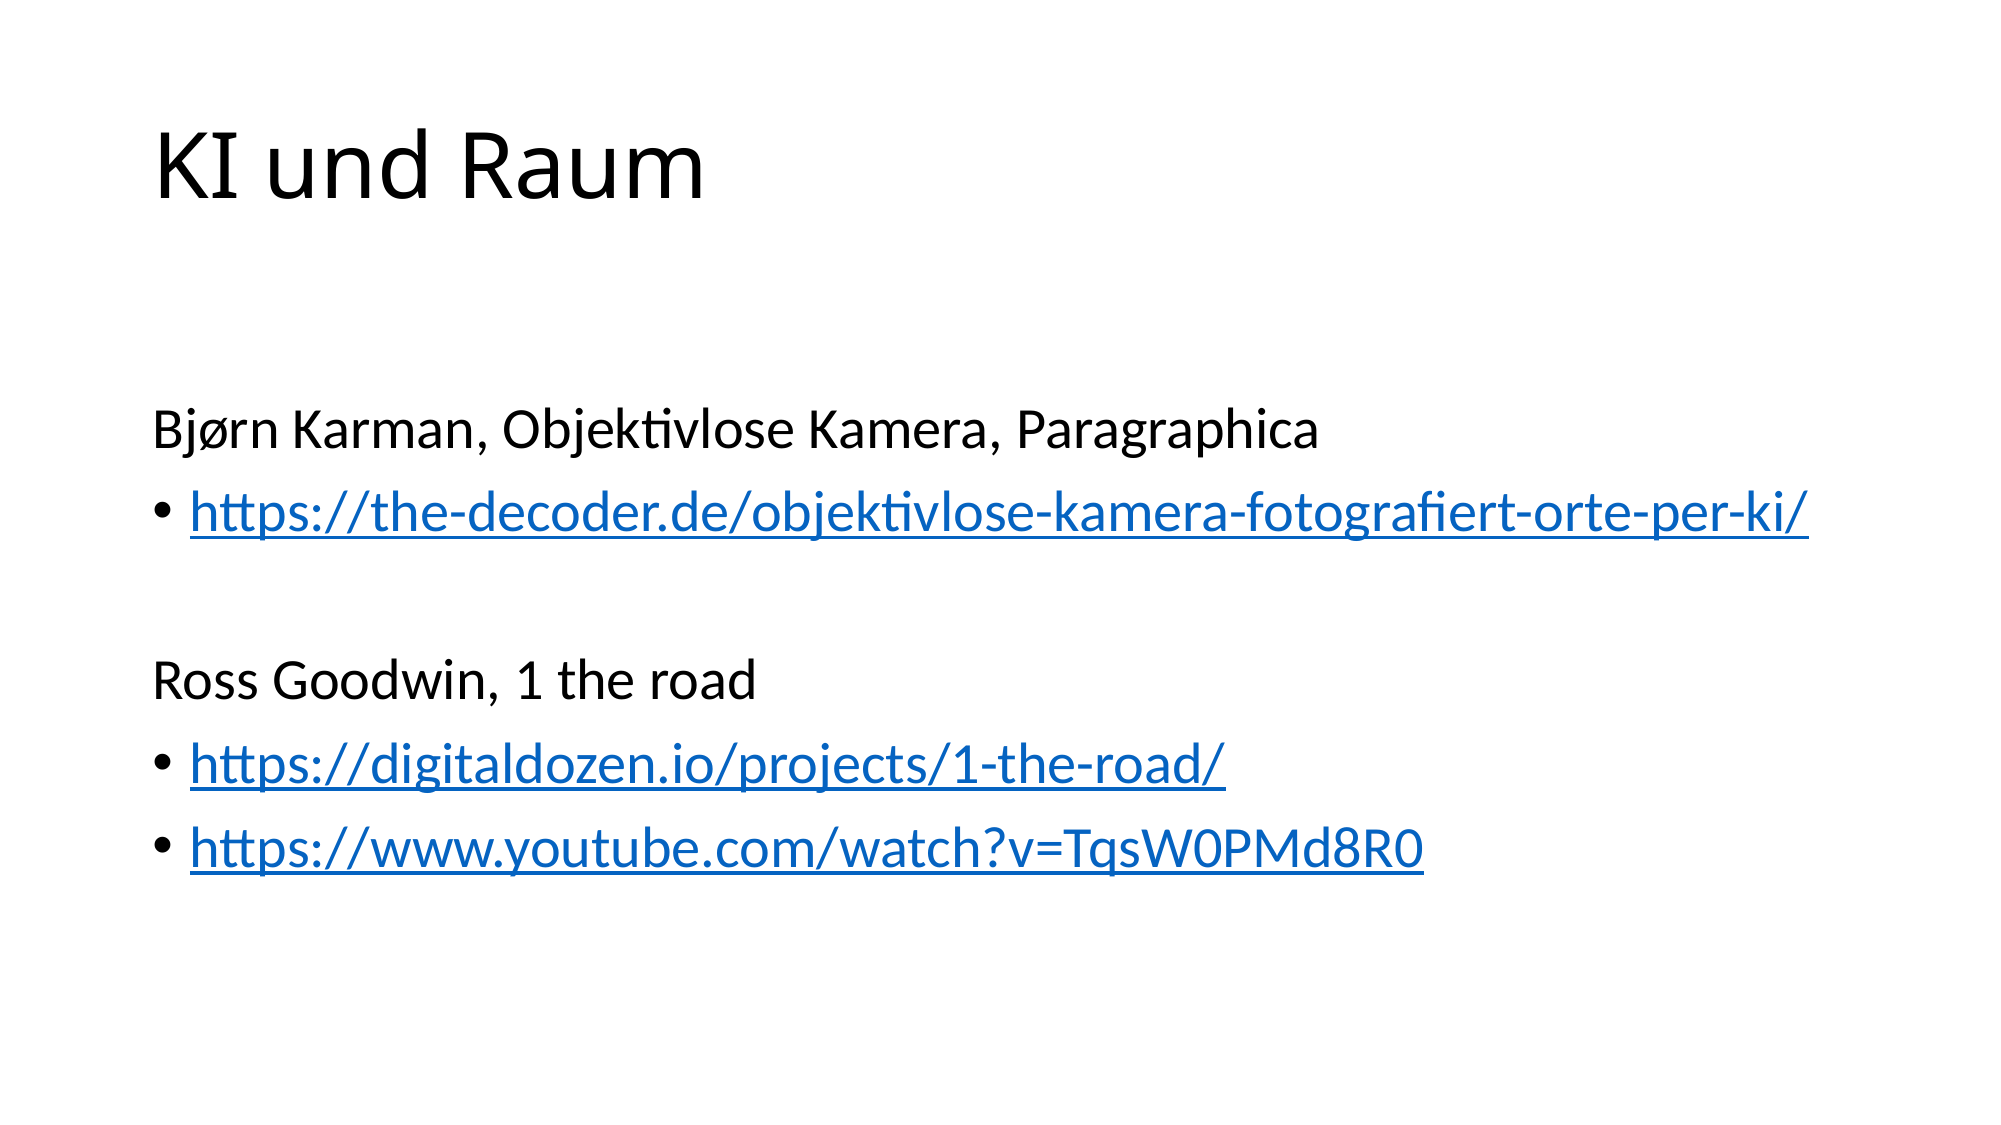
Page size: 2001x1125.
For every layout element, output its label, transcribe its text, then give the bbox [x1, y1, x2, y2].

title KI und Raum [137, 59, 1863, 278]
list Bjørn Karman, Objektivlose Kamera, Paragraphica https://the-decoder.de/objektivlose-kamera-fotografiert-orte-per-ki/ Ross Goodwin, 1 the road https://digitaldozen.io/projects/1-the-road/ https://www.youtube.com/watch?v=TqsW0PMd8R0 [137, 299, 1863, 1014]
